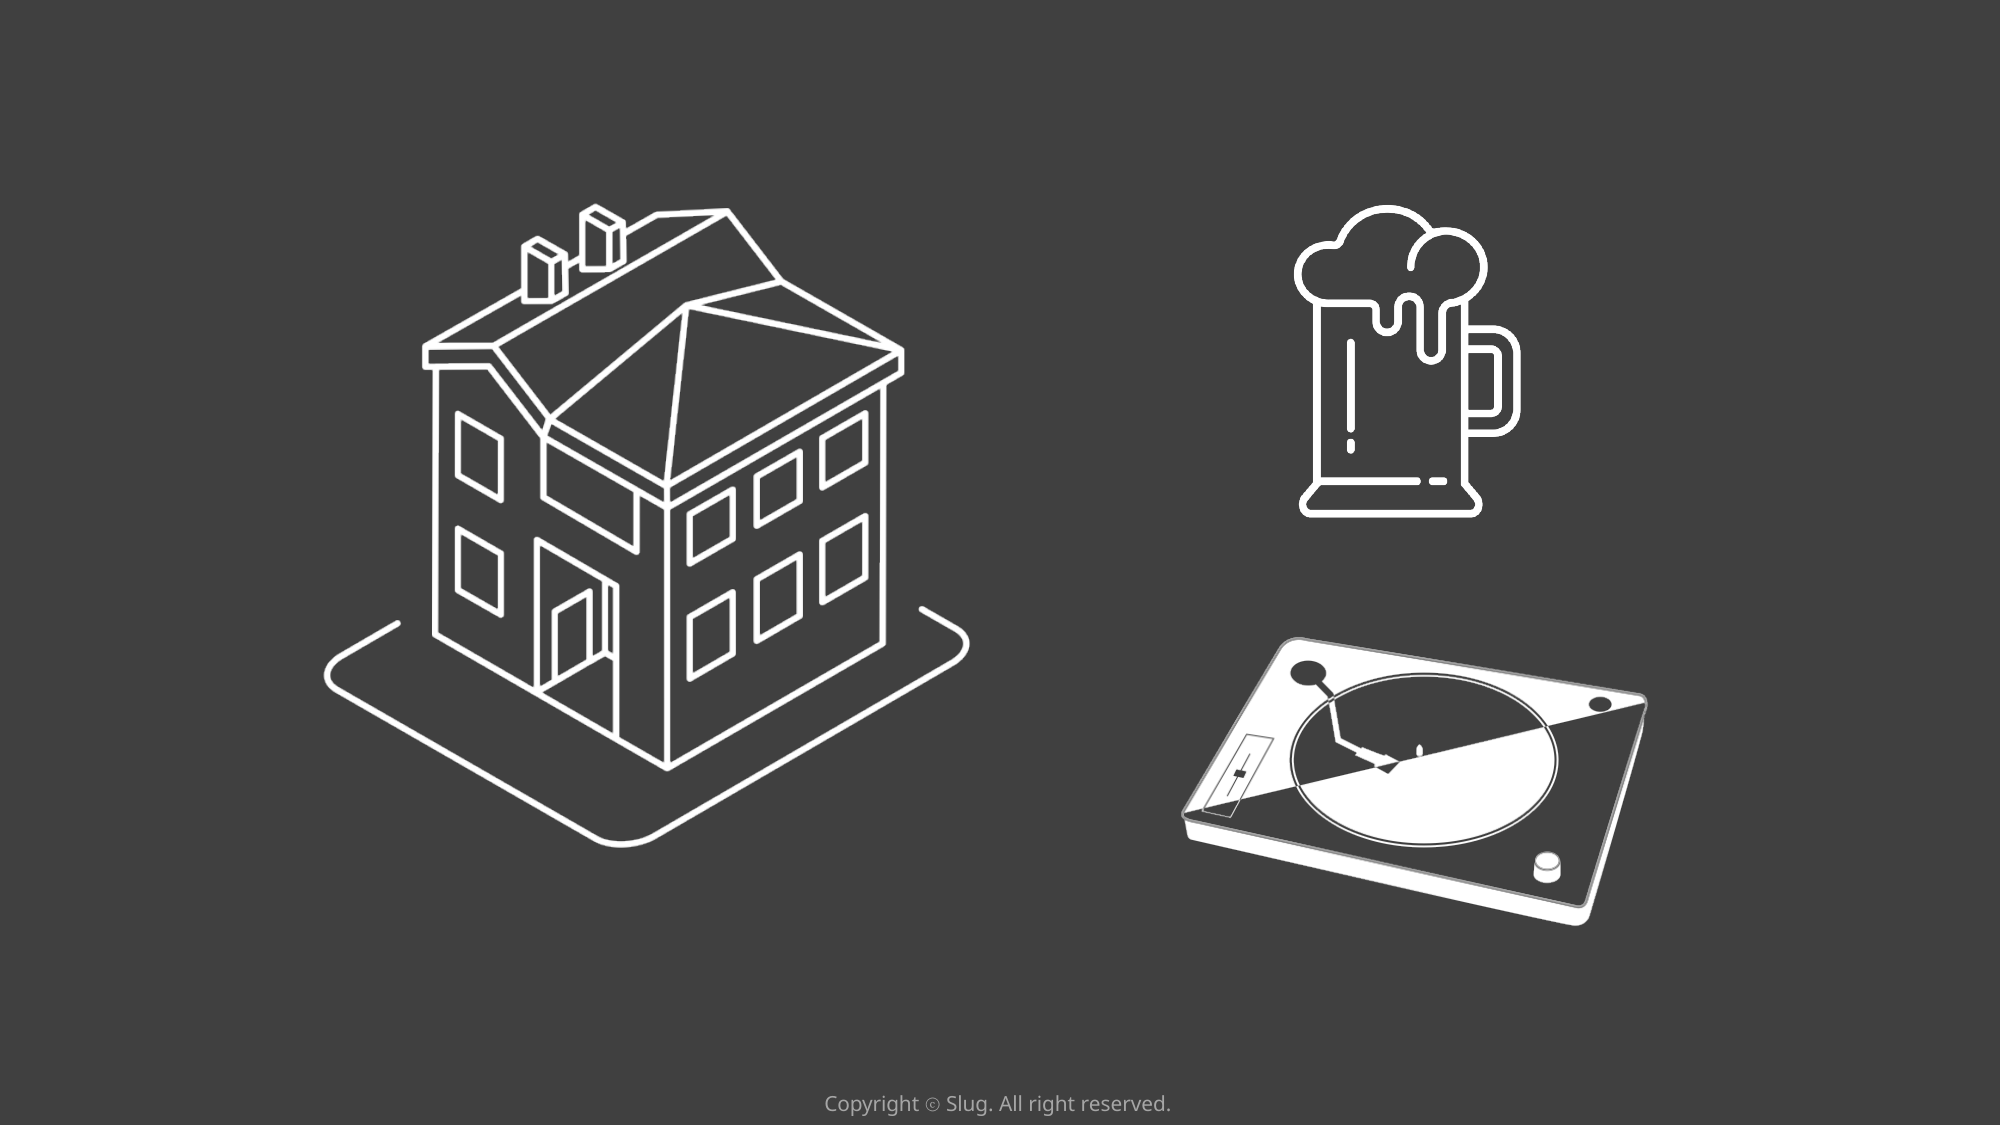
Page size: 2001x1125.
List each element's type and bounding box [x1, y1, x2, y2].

picture [1196, 180, 1574, 537]
picture [1173, 596, 1677, 962]
picture [316, 177, 986, 853]
